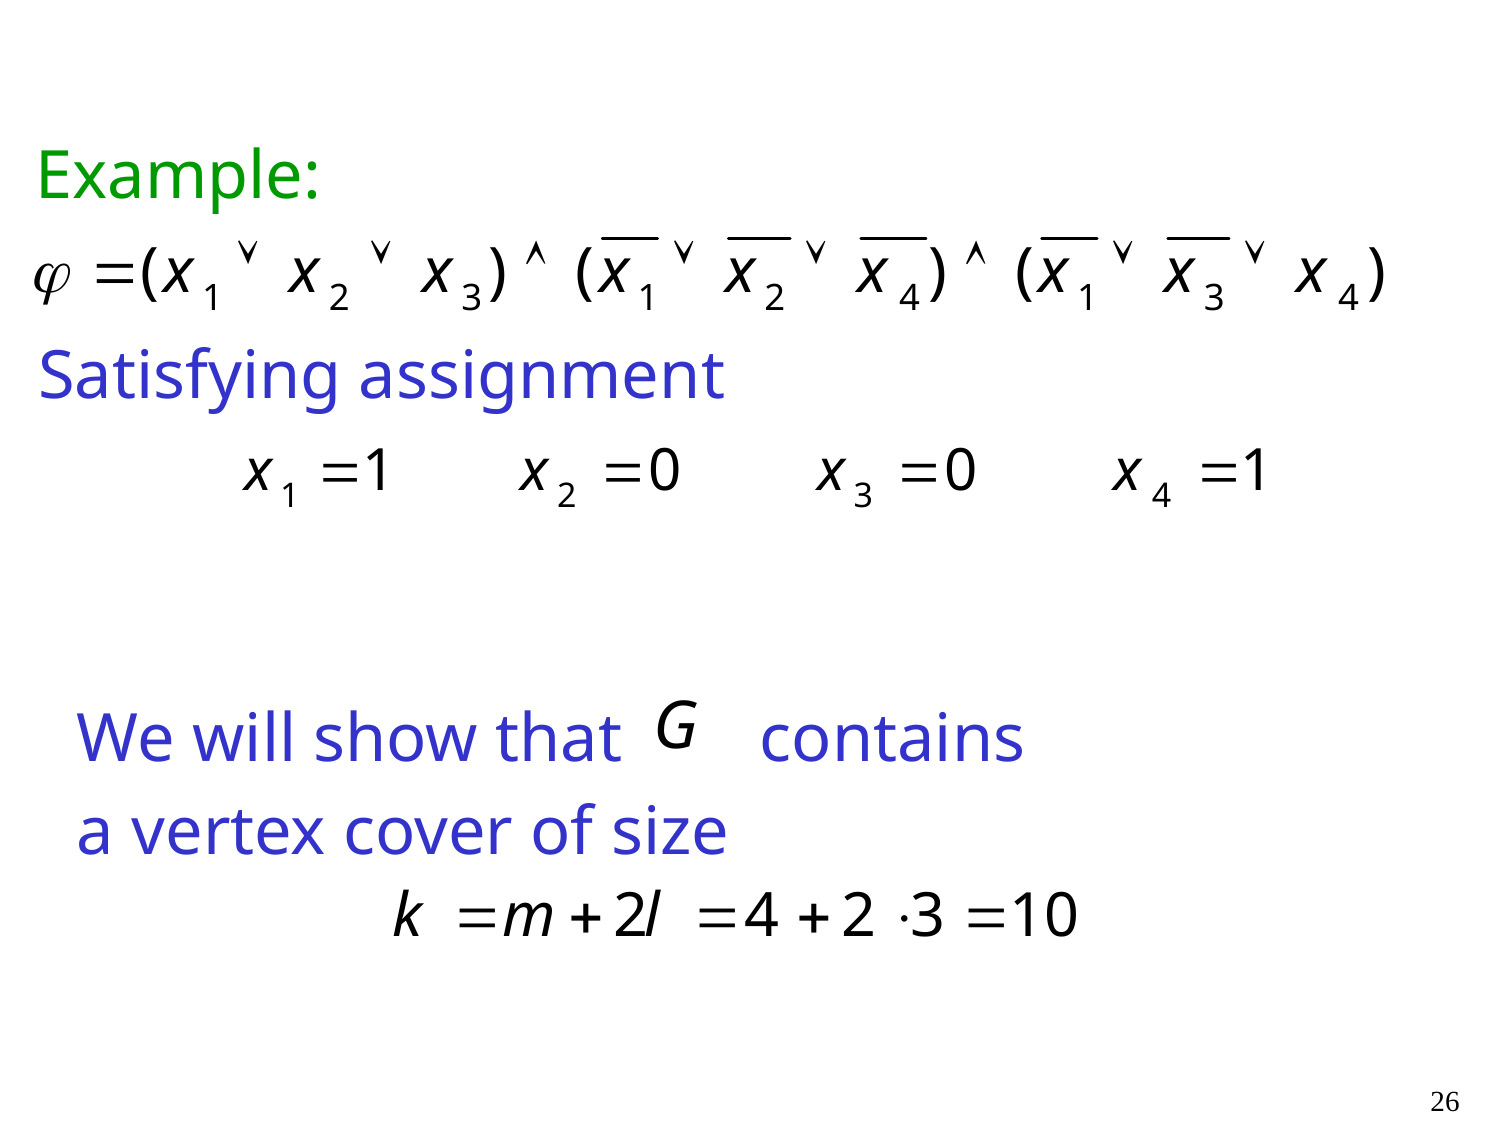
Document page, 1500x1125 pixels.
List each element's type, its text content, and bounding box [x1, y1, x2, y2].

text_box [24, 224, 1404, 325]
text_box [387, 874, 1085, 952]
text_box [237, 437, 1276, 521]
text_box Example: [20, 124, 337, 220]
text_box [649, 687, 722, 765]
slide_number 26 [1162, 1074, 1476, 1125]
text_box We will show that contains a vertex cover of size [62, 687, 1059, 876]
text_box Satisfying assignment [23, 331, 741, 420]
